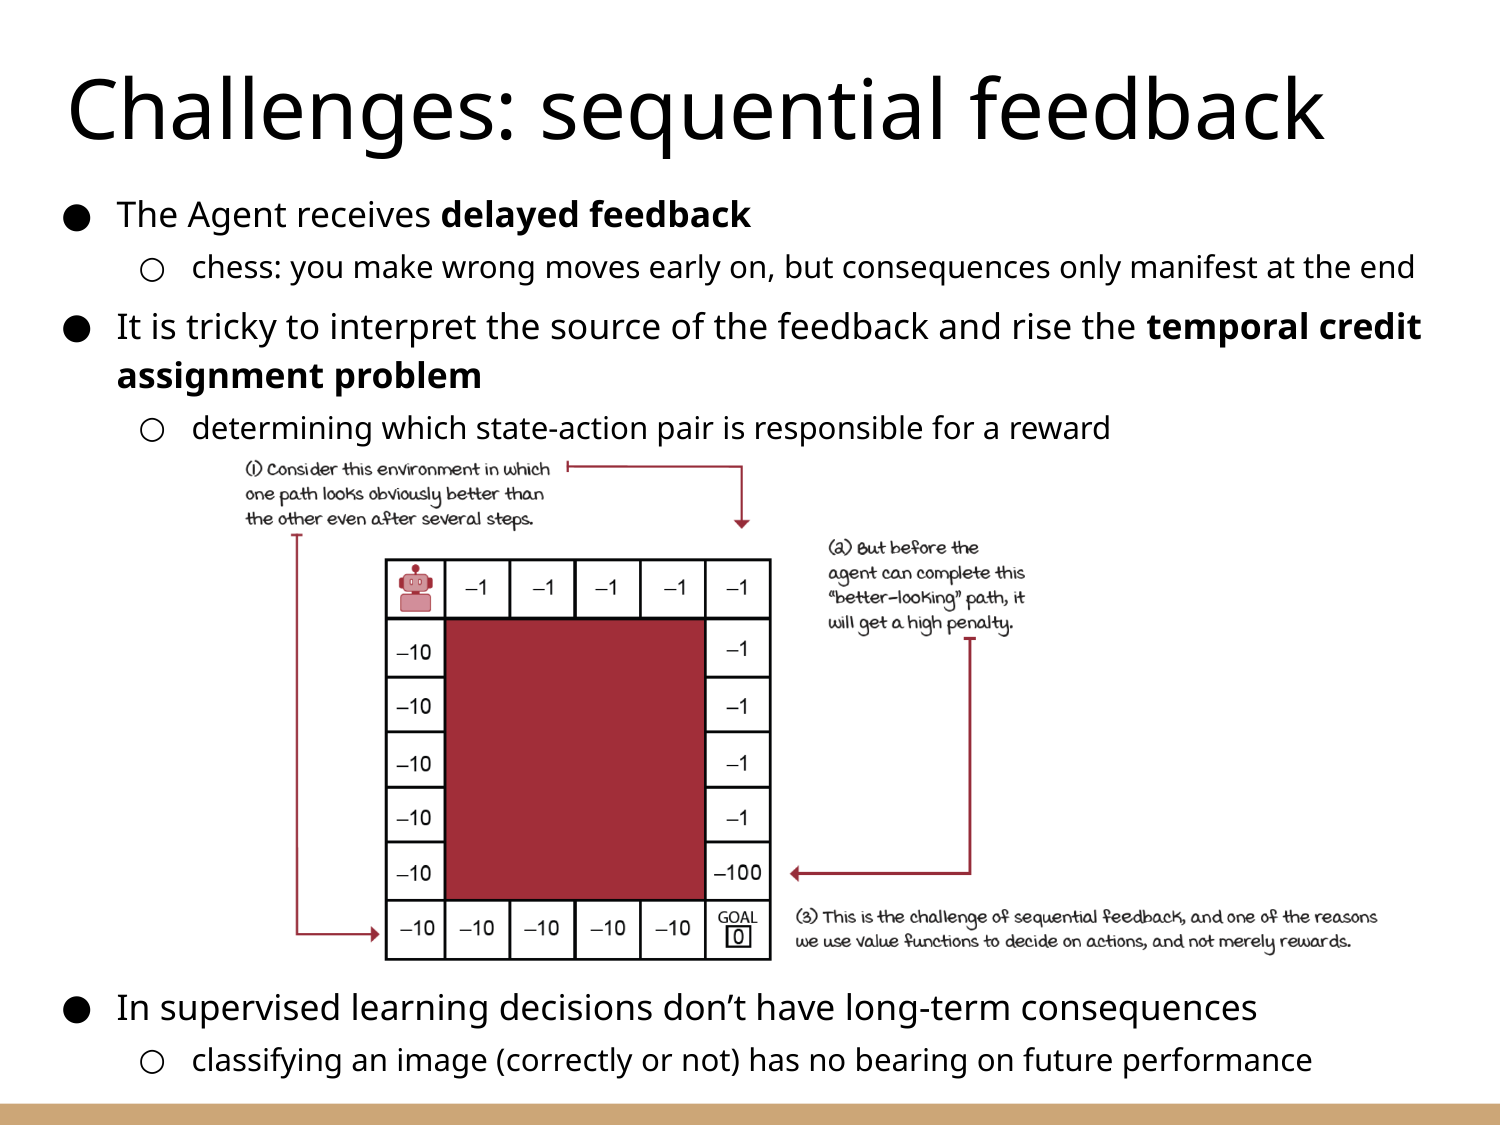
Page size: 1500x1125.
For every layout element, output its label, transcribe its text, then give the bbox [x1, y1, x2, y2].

title Challenges: sequential feedback [51, 69, 1449, 171]
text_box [235, 451, 1394, 969]
list The Agent receives delayed feedback chess: you make wrong moves early on, but consequences only manifest at the end It is tricky to interpret the source of the feedback and rise the temporal credit assignment problem determining which state-action pair is responsible for a reward In supervised learning decisions don’t have long-term consequences classifying an image (correctly or not) has no bearing on future performance [26, 171, 1474, 1029]
